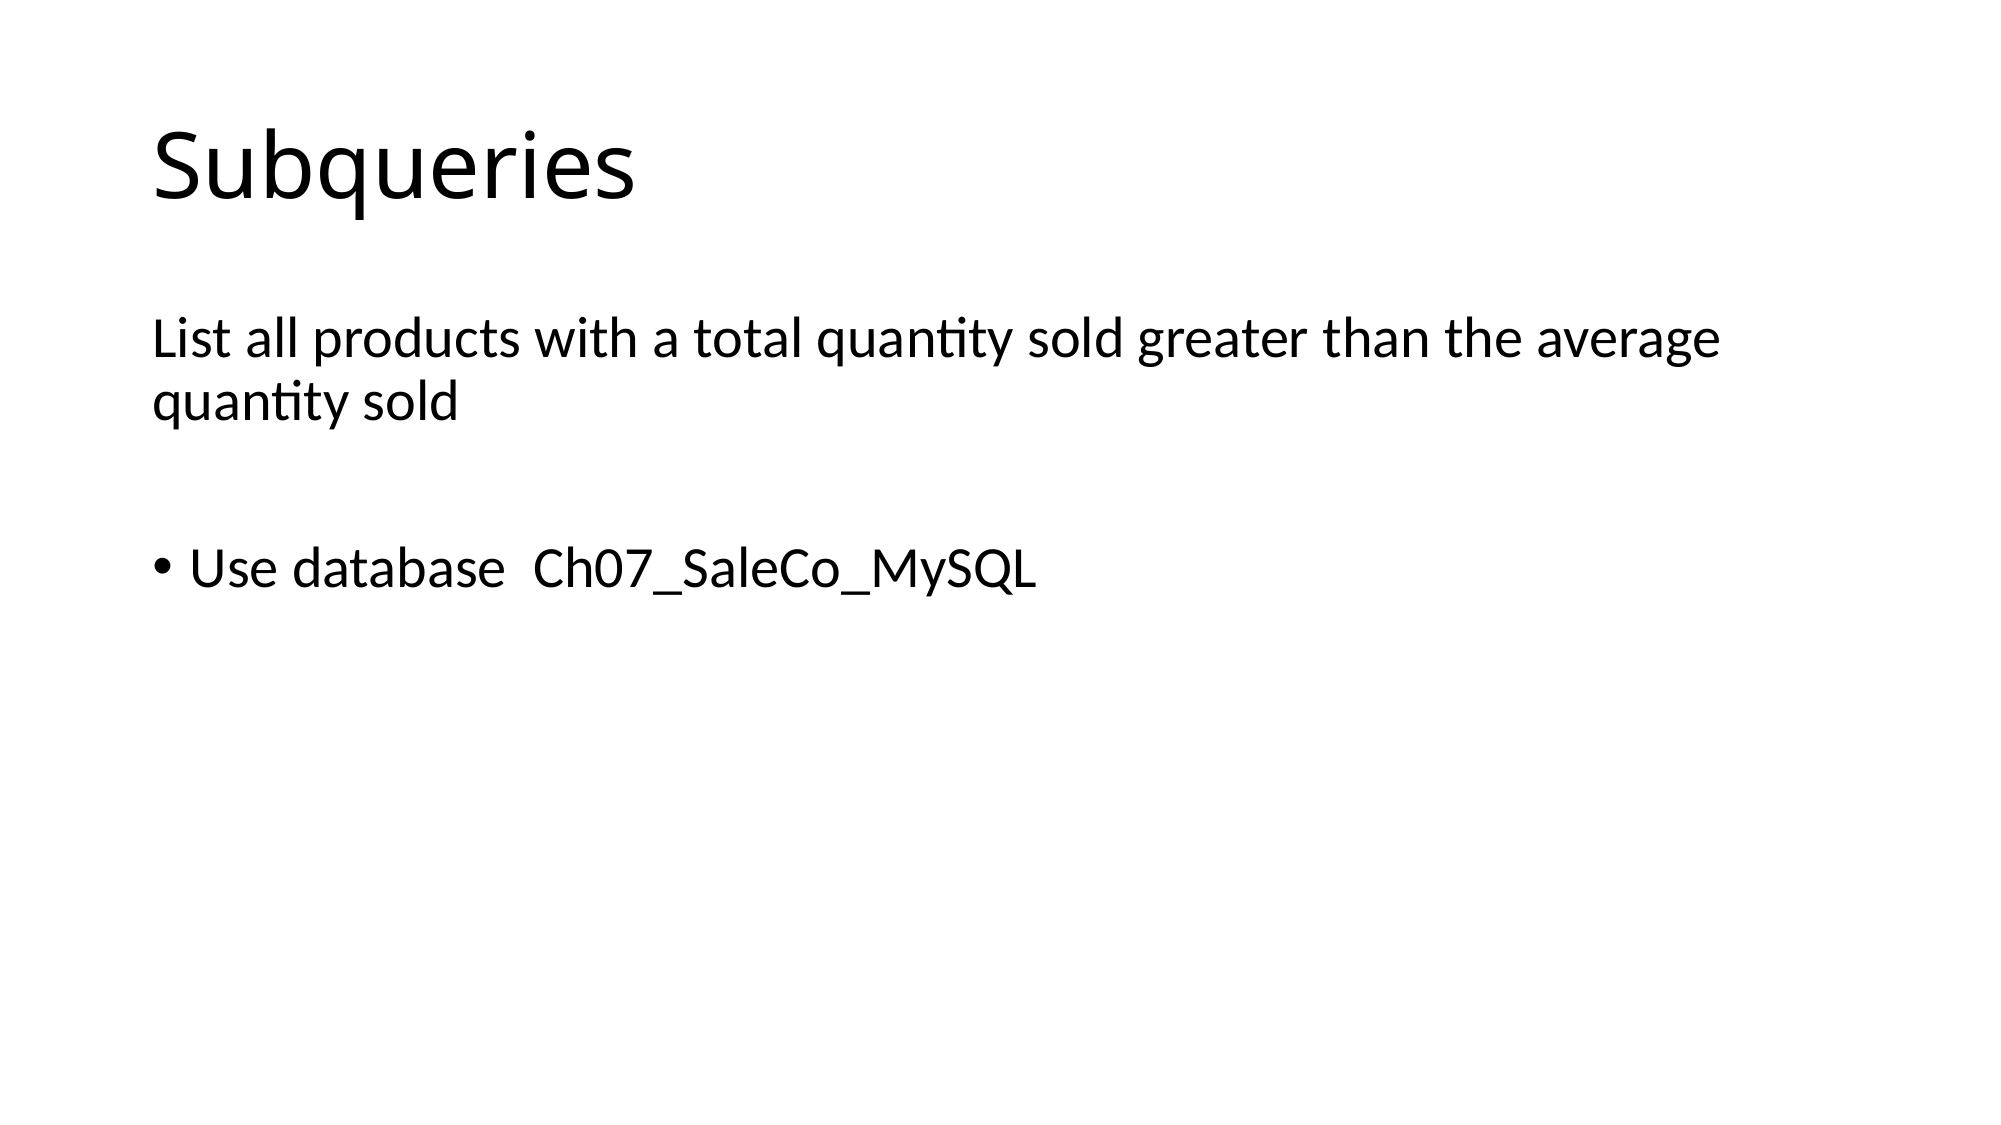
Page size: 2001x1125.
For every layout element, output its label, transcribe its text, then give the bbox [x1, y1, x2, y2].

list List all products with a total quantity sold greater than the average quantity sold Use database Ch07_SaleCo_MySQL [137, 299, 1863, 1014]
title Subqueries [137, 59, 1863, 278]
